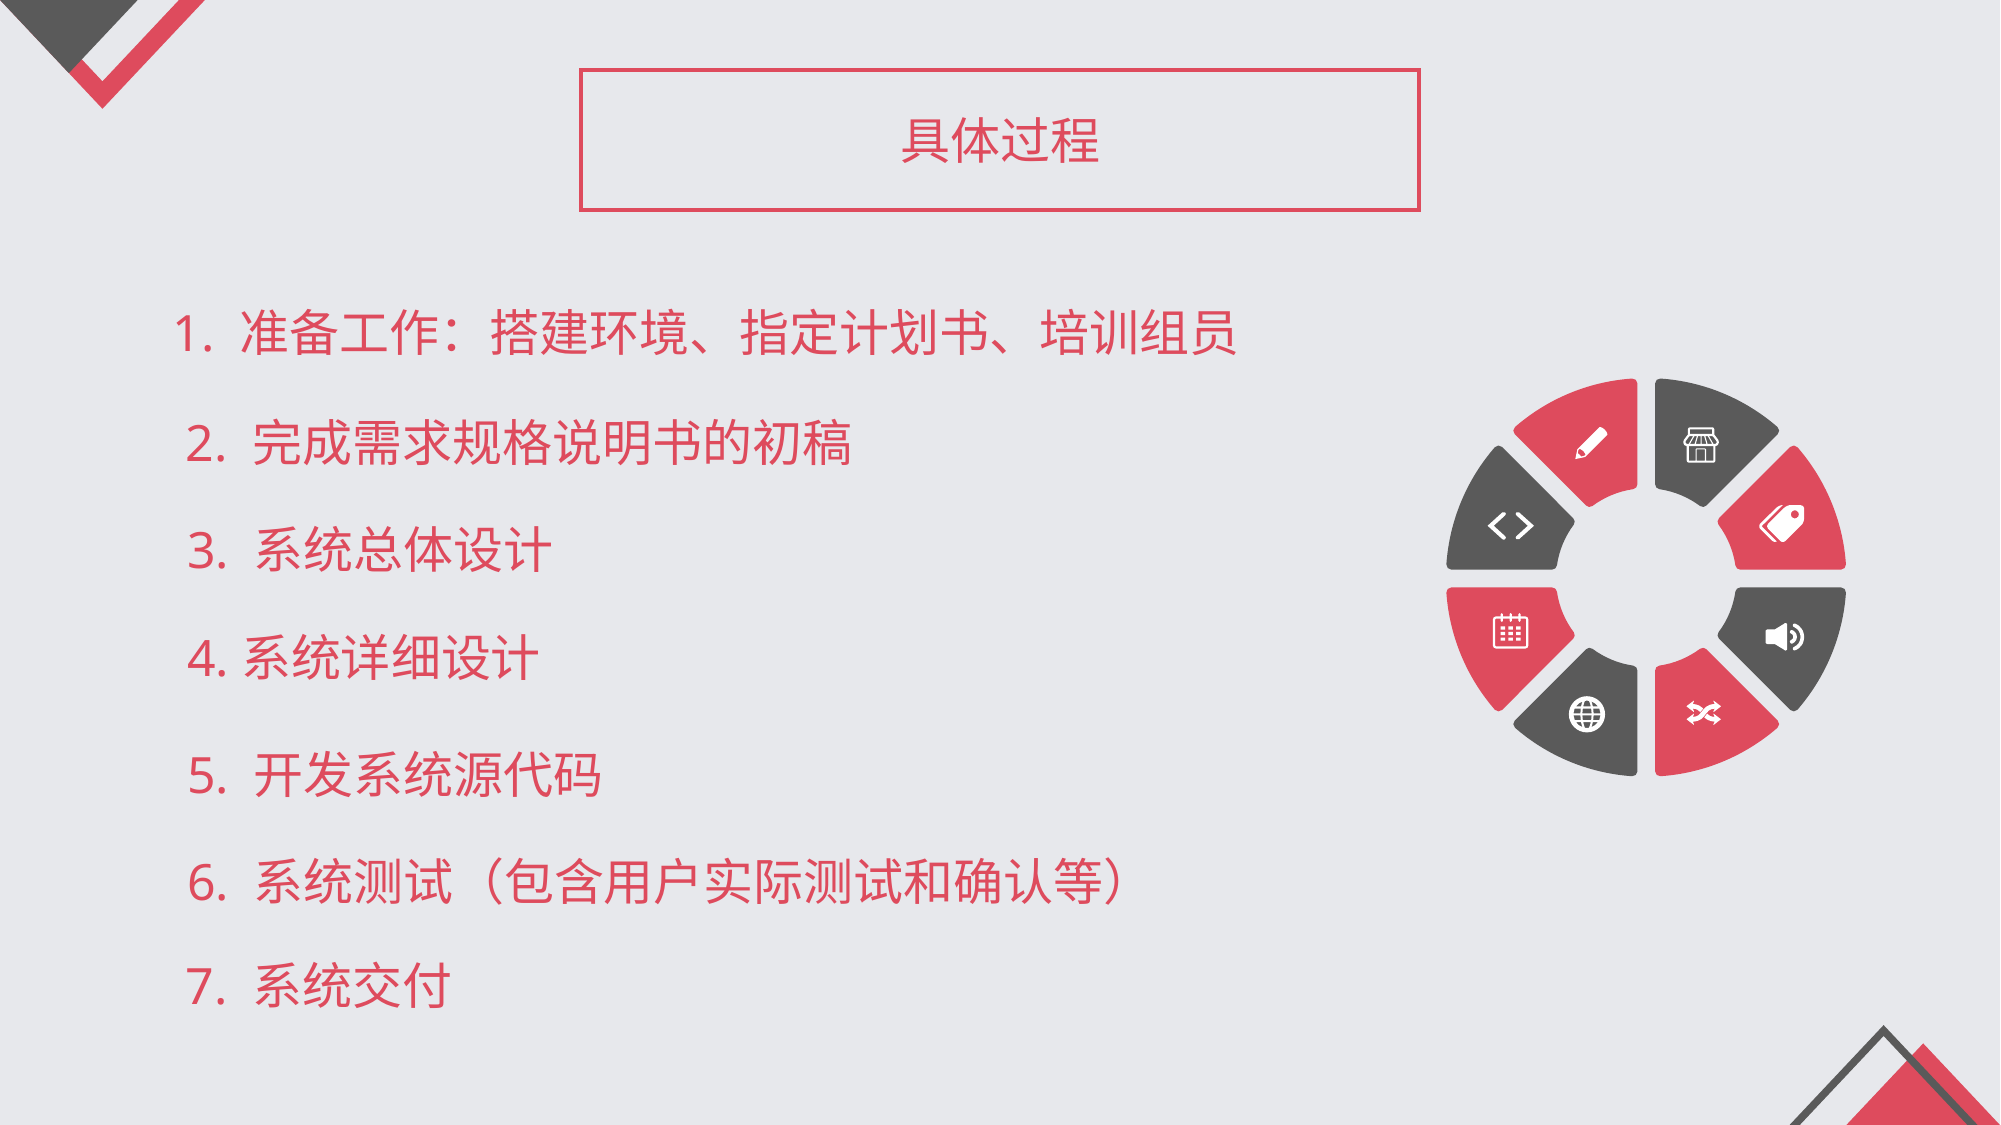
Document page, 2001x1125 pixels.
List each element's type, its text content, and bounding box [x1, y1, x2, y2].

text_box [1759, 505, 1783, 542]
text_box 4.系统详细设计 [172, 618, 990, 694]
text_box 3. 系统总体设计 [172, 511, 990, 587]
text_box 2. 完成需求规格说明书的初稿 [171, 404, 989, 479]
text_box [1789, 1024, 2000, 1125]
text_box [1765, 622, 1805, 651]
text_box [0, 0, 205, 109]
text_box [1515, 512, 1535, 540]
text_box [1568, 696, 1606, 733]
text_box 具体过程 [714, 101, 1286, 177]
text_box [1717, 445, 1846, 570]
text_box 5. 开发系统源代码 [172, 735, 1082, 811]
text_box [580, 69, 1420, 211]
text_box [1683, 427, 1719, 463]
text_box 6. 系统测试（包含用户实际测试和确认等） [172, 842, 1178, 918]
text_box 7. 系统交付 [171, 947, 1177, 1022]
text_box [1487, 512, 1506, 540]
text_box [1513, 378, 1638, 507]
text_box [1446, 445, 1575, 570]
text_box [1492, 613, 1529, 649]
text_box [1717, 587, 1846, 712]
text_box [1655, 378, 1780, 507]
text_box [1513, 647, 1638, 777]
text_box [1655, 647, 1780, 777]
text_box [1686, 700, 1721, 725]
text_box [1575, 427, 1608, 460]
text_box 1. 准备工作：搭建环境、指定计划书、培训组员 [98, 293, 1255, 369]
text_box [1767, 505, 1805, 542]
text_box [1446, 587, 1575, 712]
